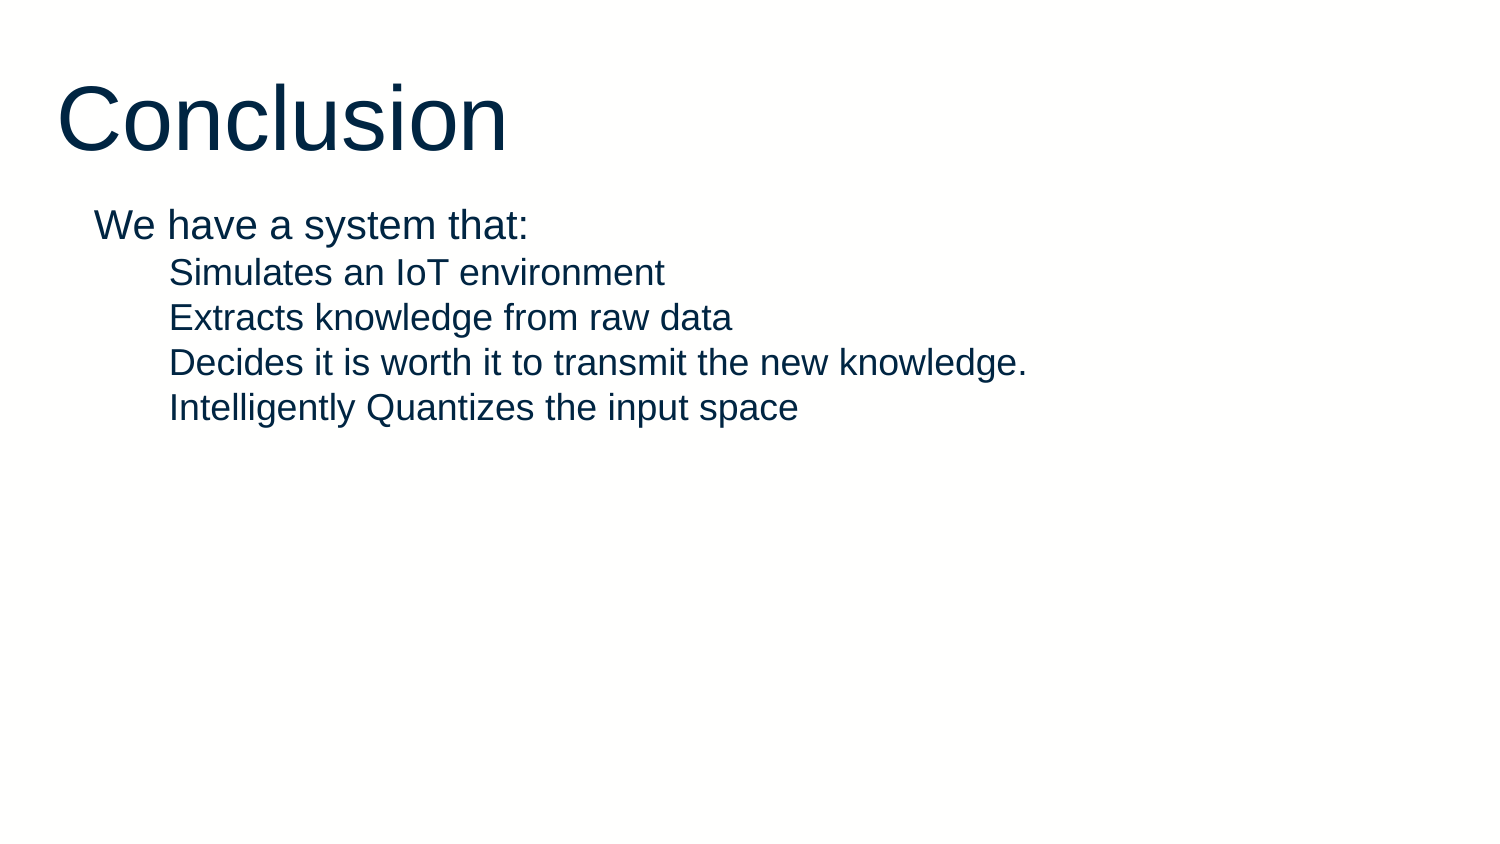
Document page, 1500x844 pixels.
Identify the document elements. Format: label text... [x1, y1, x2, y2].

list We have a system that: Simulates an IoT environment Extracts knowledge from raw data Decides it is worth it to transmit the new knowledge. Intelligently Quantizes the input space [41, 182, 1459, 696]
title Conclusion [41, 43, 1459, 174]
